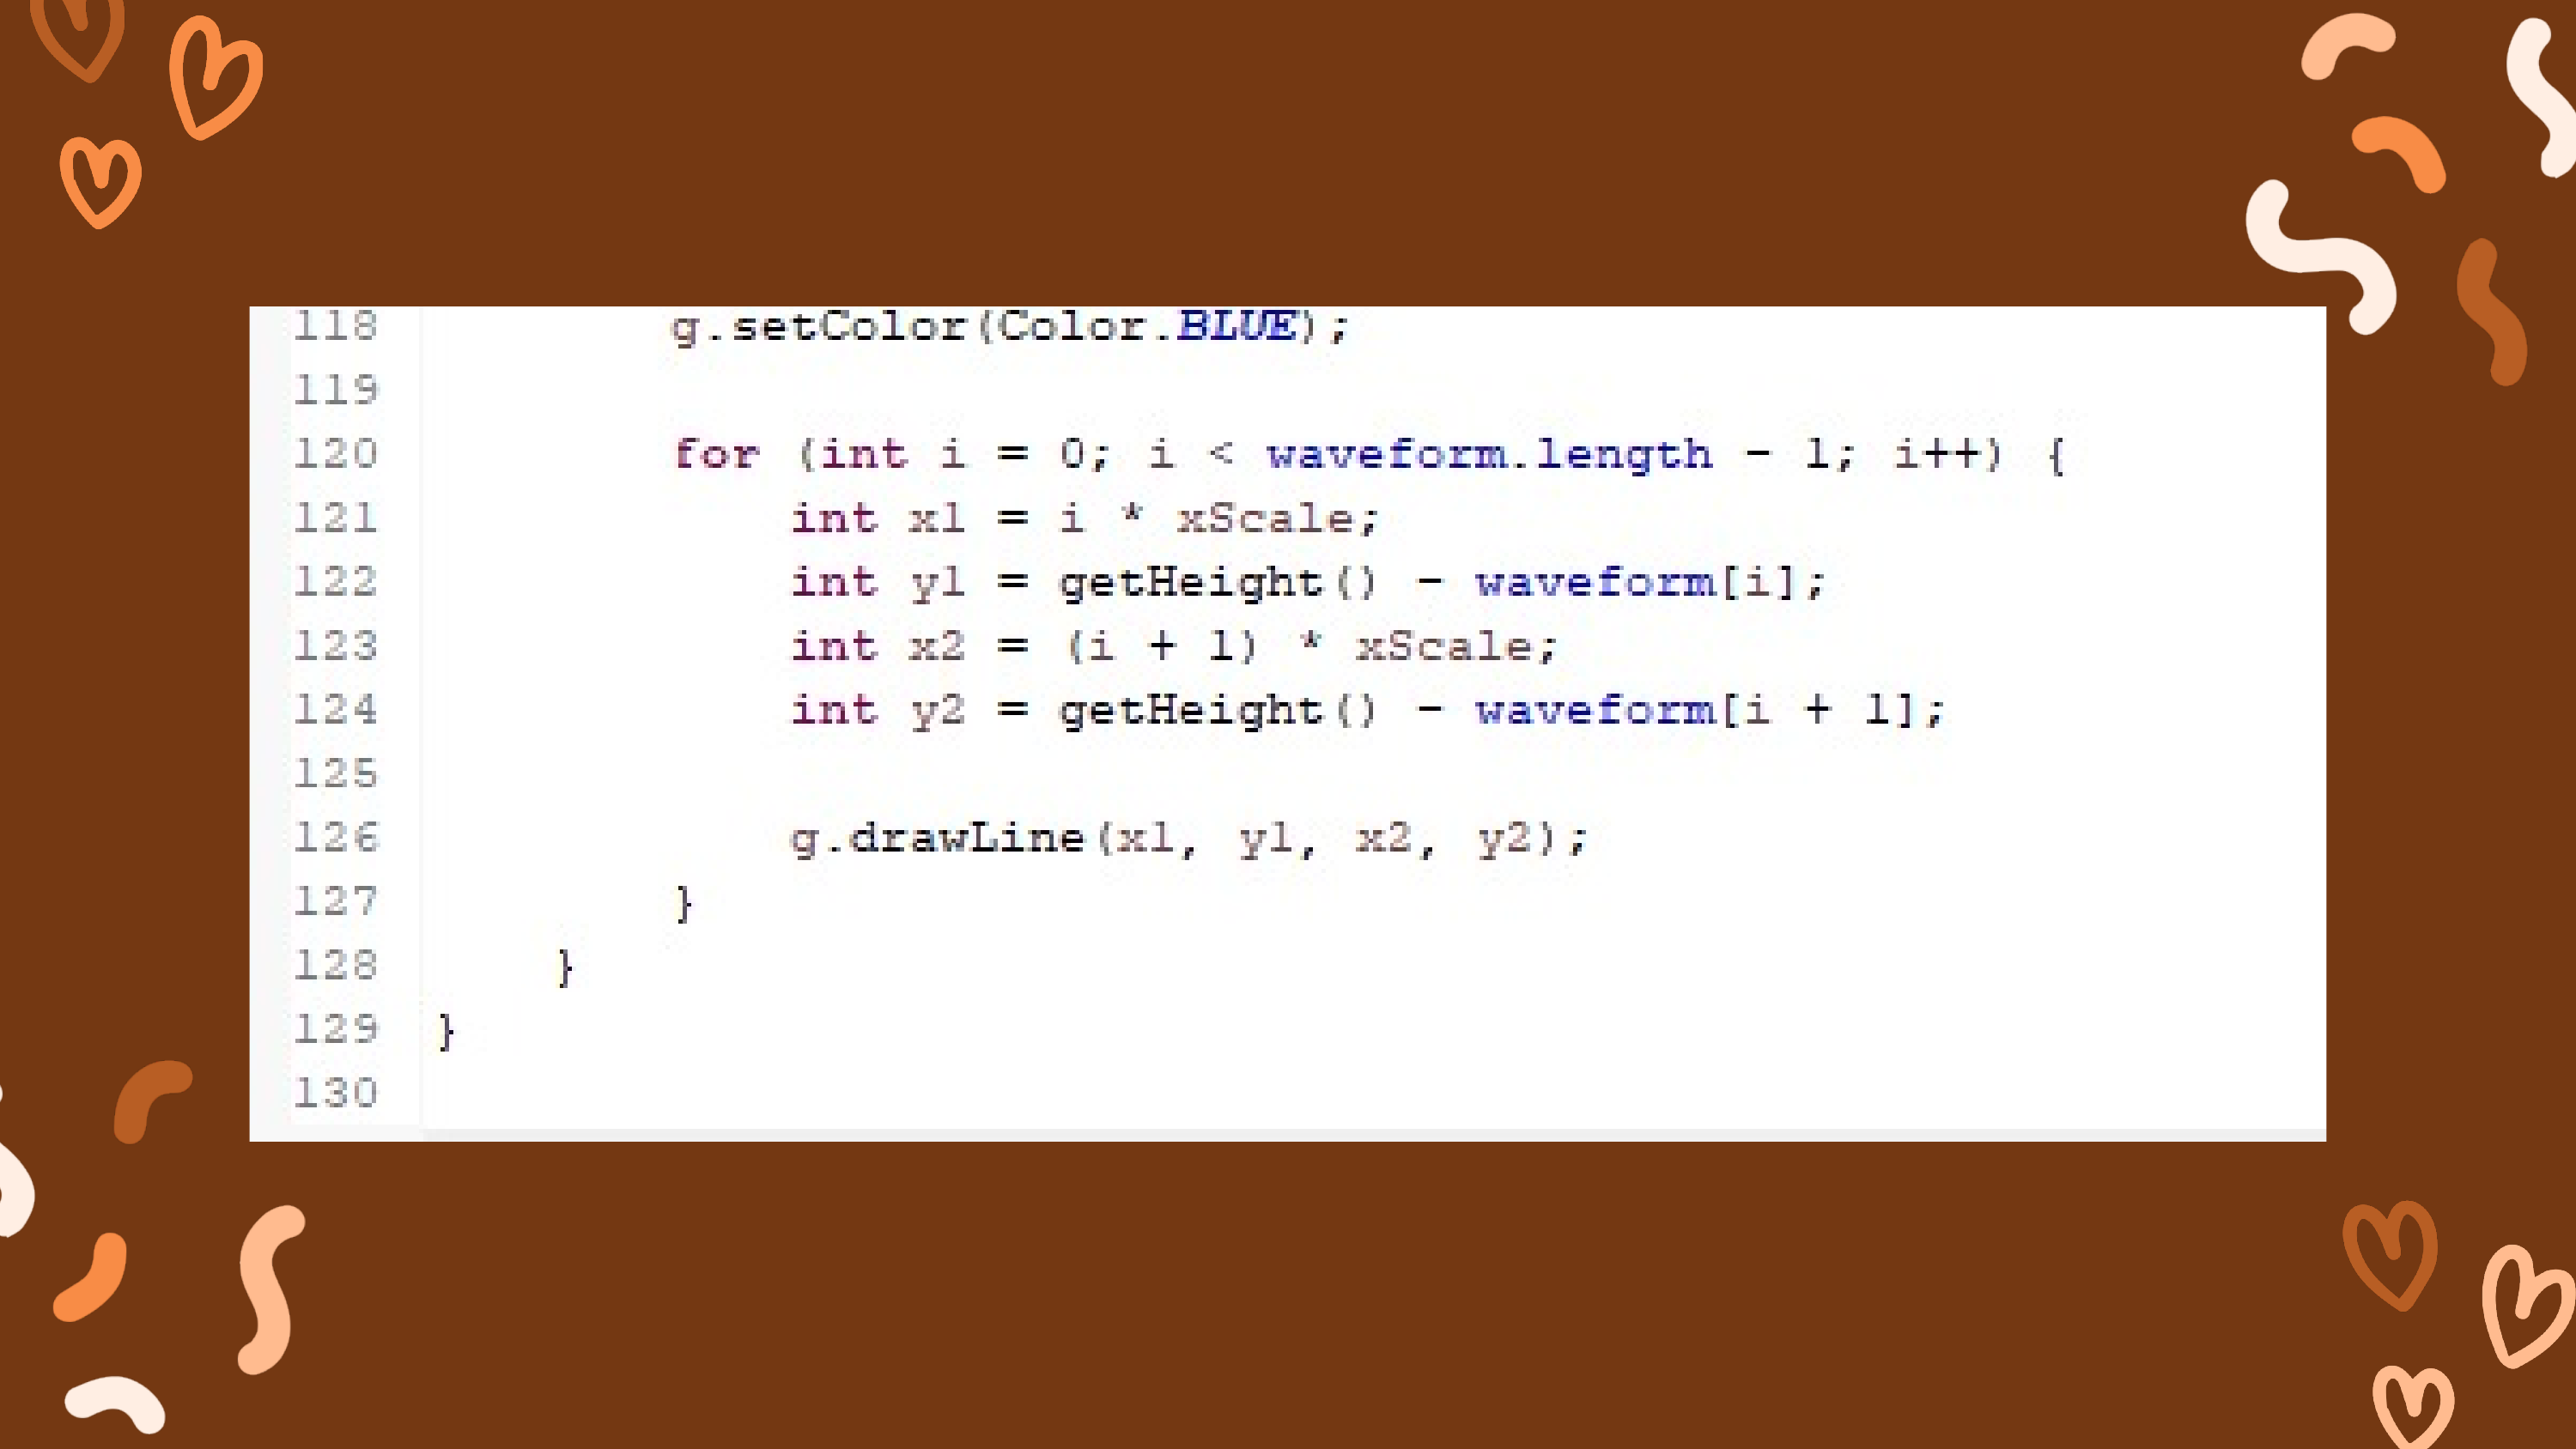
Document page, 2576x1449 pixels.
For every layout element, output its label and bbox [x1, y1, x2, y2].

text_box [27, 0, 264, 231]
text_box [0, 1058, 306, 1449]
text_box [2339, 1197, 2576, 1449]
text_box [2243, 0, 2576, 390]
text_box [249, 306, 2327, 1142]
